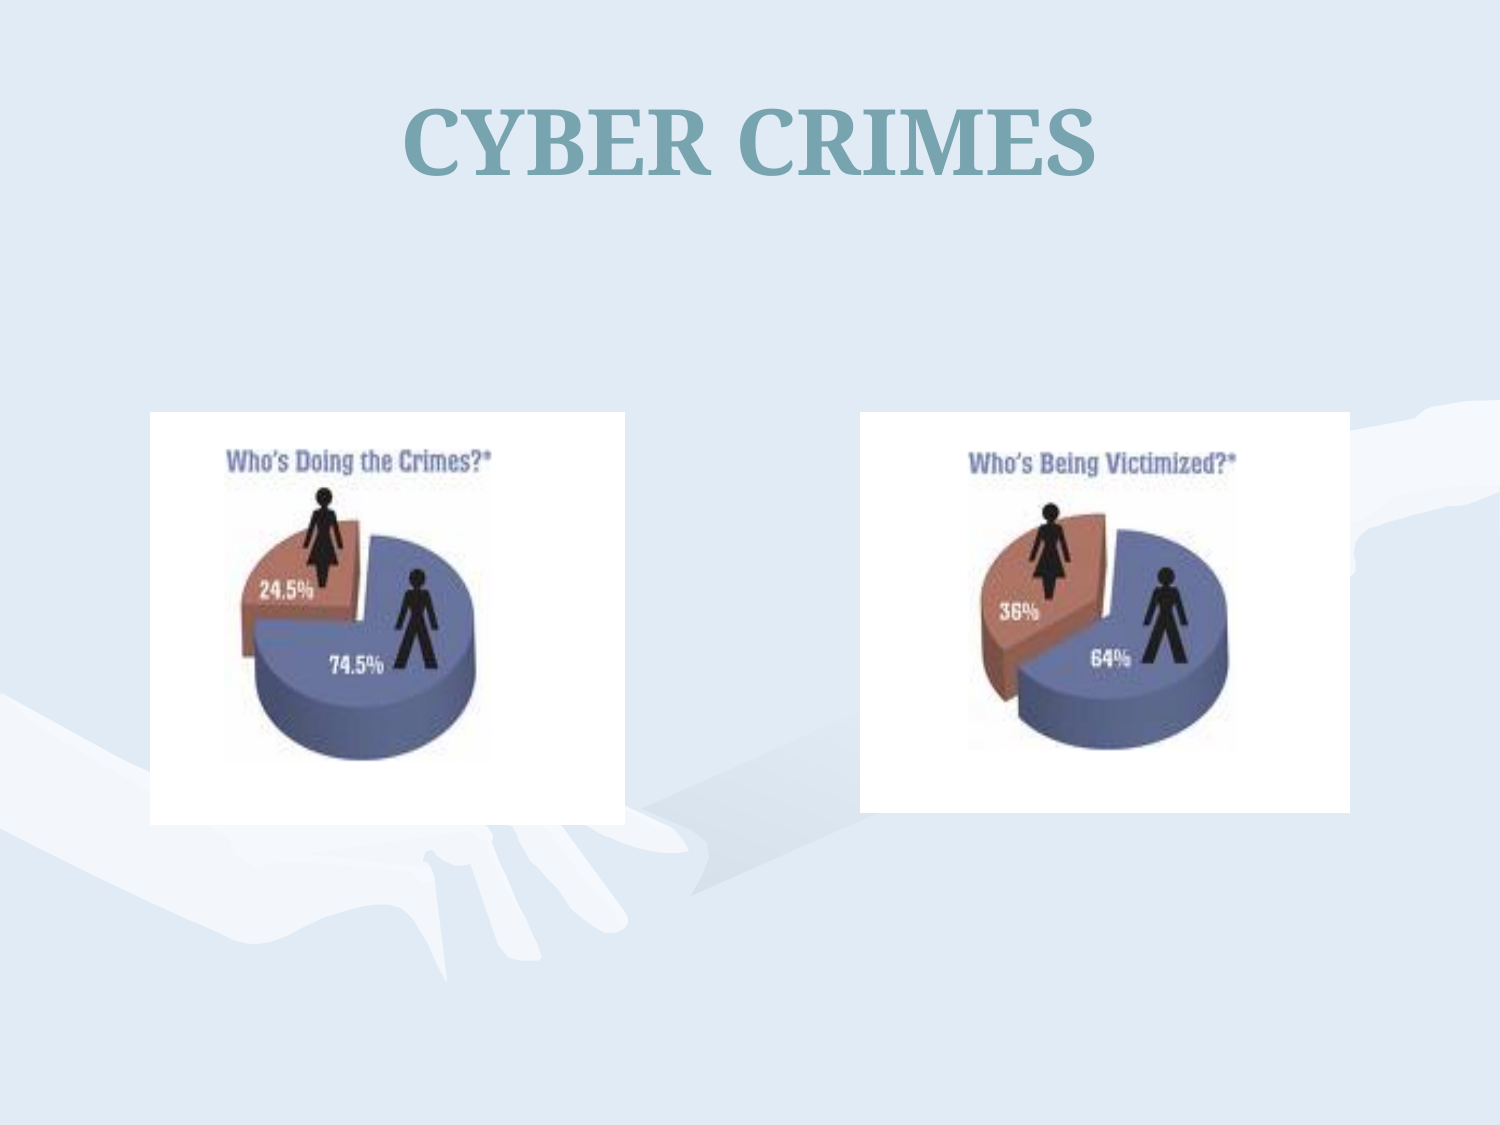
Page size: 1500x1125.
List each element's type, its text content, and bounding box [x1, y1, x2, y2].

picture [149, 412, 626, 826]
picture [860, 412, 1351, 813]
title CYBER CRIMES [75, 45, 1425, 233]
